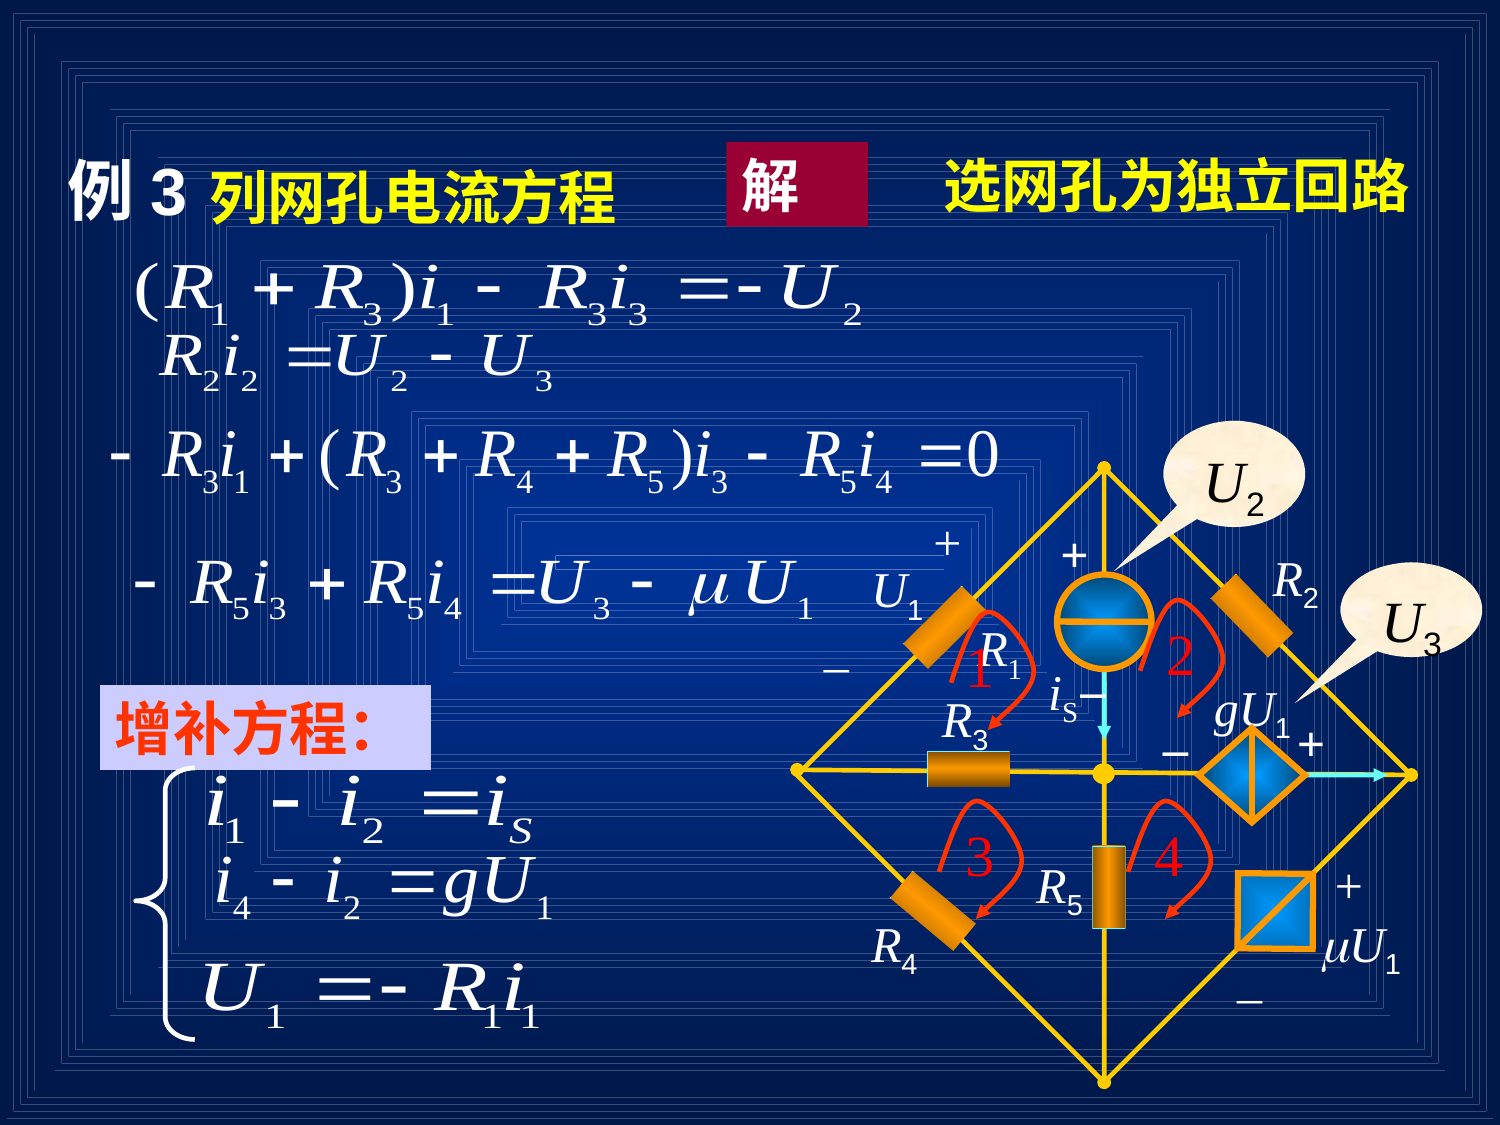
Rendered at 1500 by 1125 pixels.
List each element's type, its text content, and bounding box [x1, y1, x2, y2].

text_box 增补方程： [100, 685, 431, 770]
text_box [194, 755, 550, 855]
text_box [797, 467, 1436, 1083]
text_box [206, 838, 561, 930]
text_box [1151, 692, 1365, 780]
text_box 选网孔为独立回路 [928, 141, 1425, 227]
text_box 例3 [53, 141, 207, 237]
text_box [135, 767, 195, 1040]
text_box U2 [1164, 420, 1305, 467]
text_box 解 [726, 141, 869, 227]
text_box U3 [1436, 565, 1483, 655]
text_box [1045, 515, 1152, 709]
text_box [147, 318, 561, 400]
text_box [123, 543, 821, 629]
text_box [123, 248, 874, 335]
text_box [100, 413, 1010, 504]
text_box 列网孔电流方程 [194, 153, 679, 239]
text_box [194, 945, 550, 1039]
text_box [939, 597, 1235, 919]
